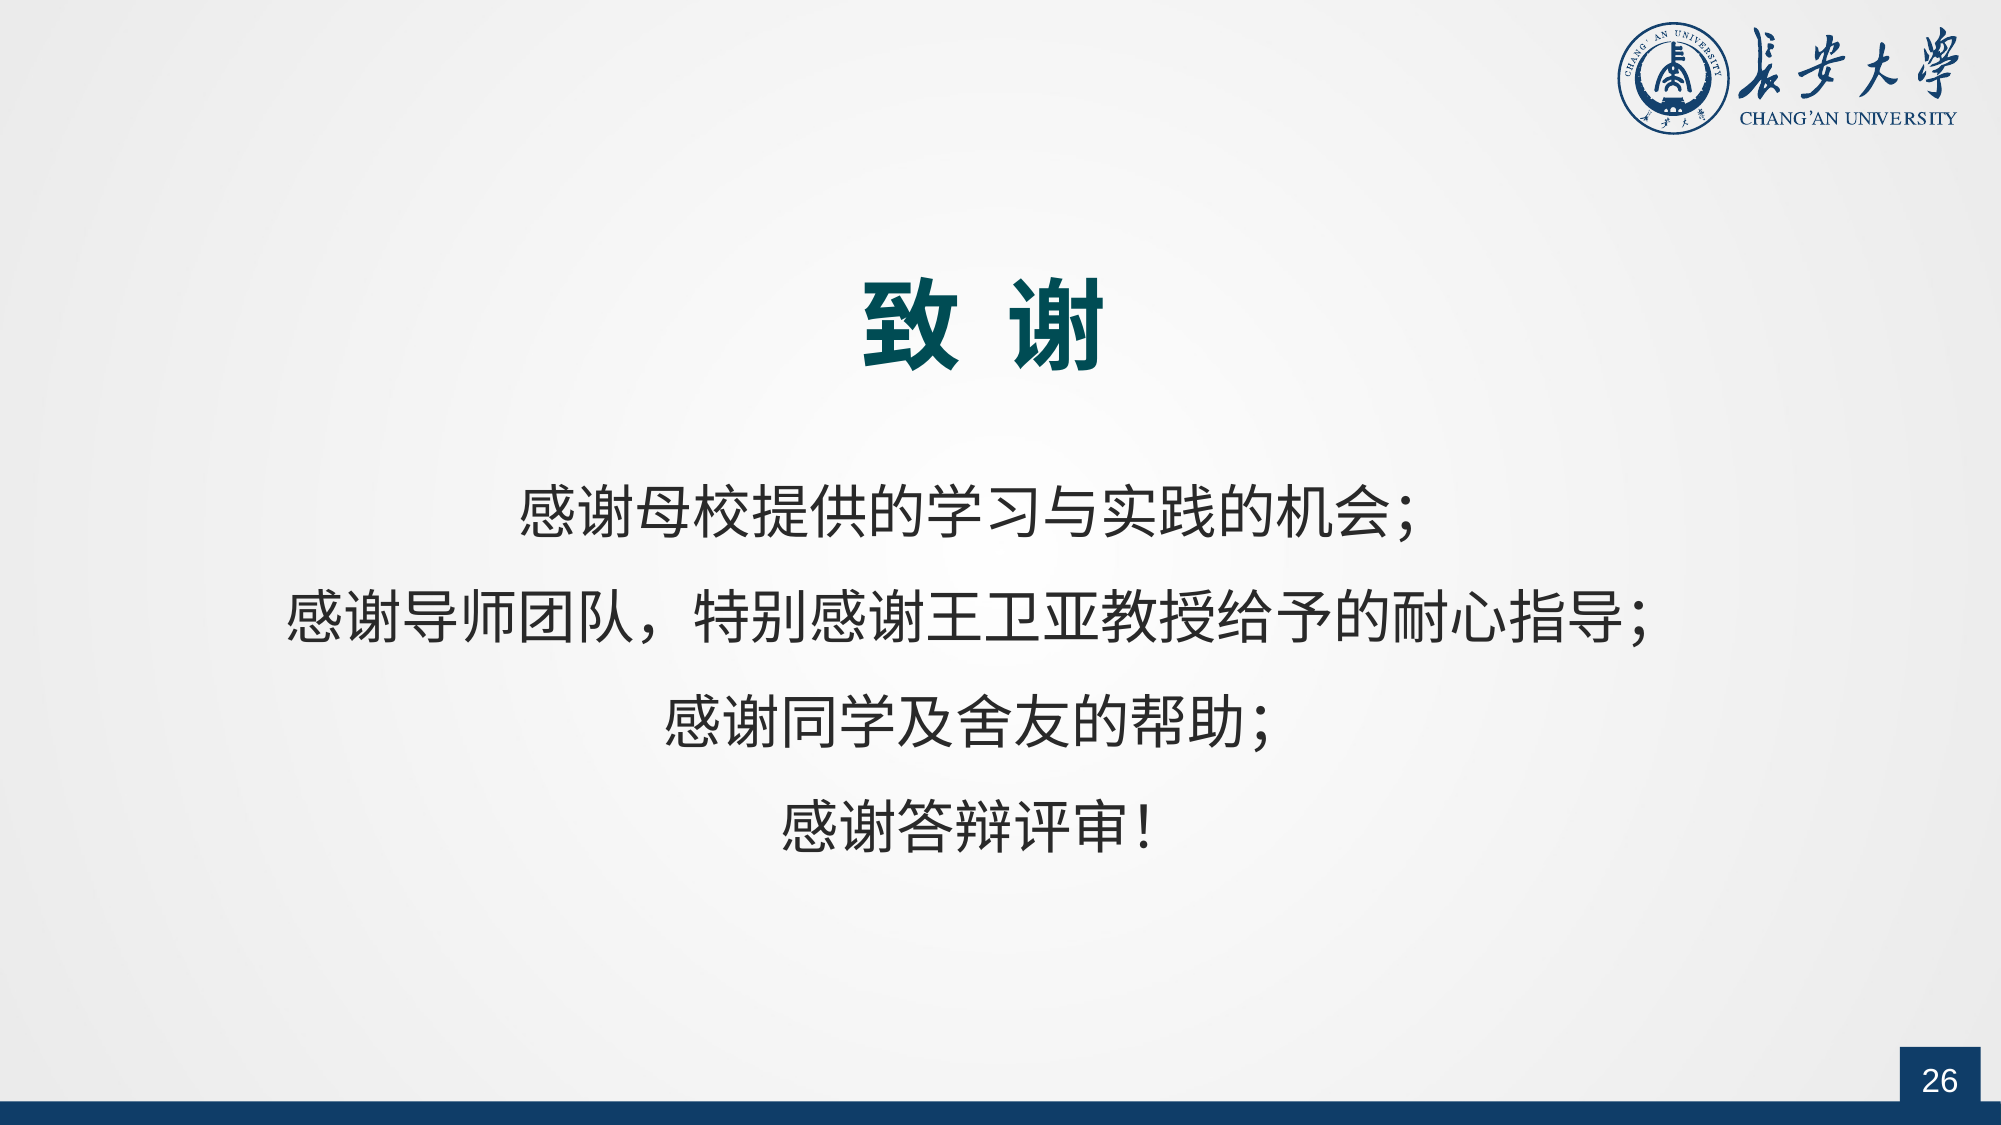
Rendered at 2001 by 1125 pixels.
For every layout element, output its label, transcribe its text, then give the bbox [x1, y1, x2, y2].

picture [0, 0, 2001, 1101]
text_box 致 谢 [846, 255, 1122, 391]
text_box 感谢母校提供的学习与实践的机会； 感谢导师团队，特别感谢王卫亚教授给予的耐心指导； 感谢同学及舍友的帮助； 感谢答辩评审！ [238, 432, 1730, 867]
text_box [1617, 21, 1959, 135]
